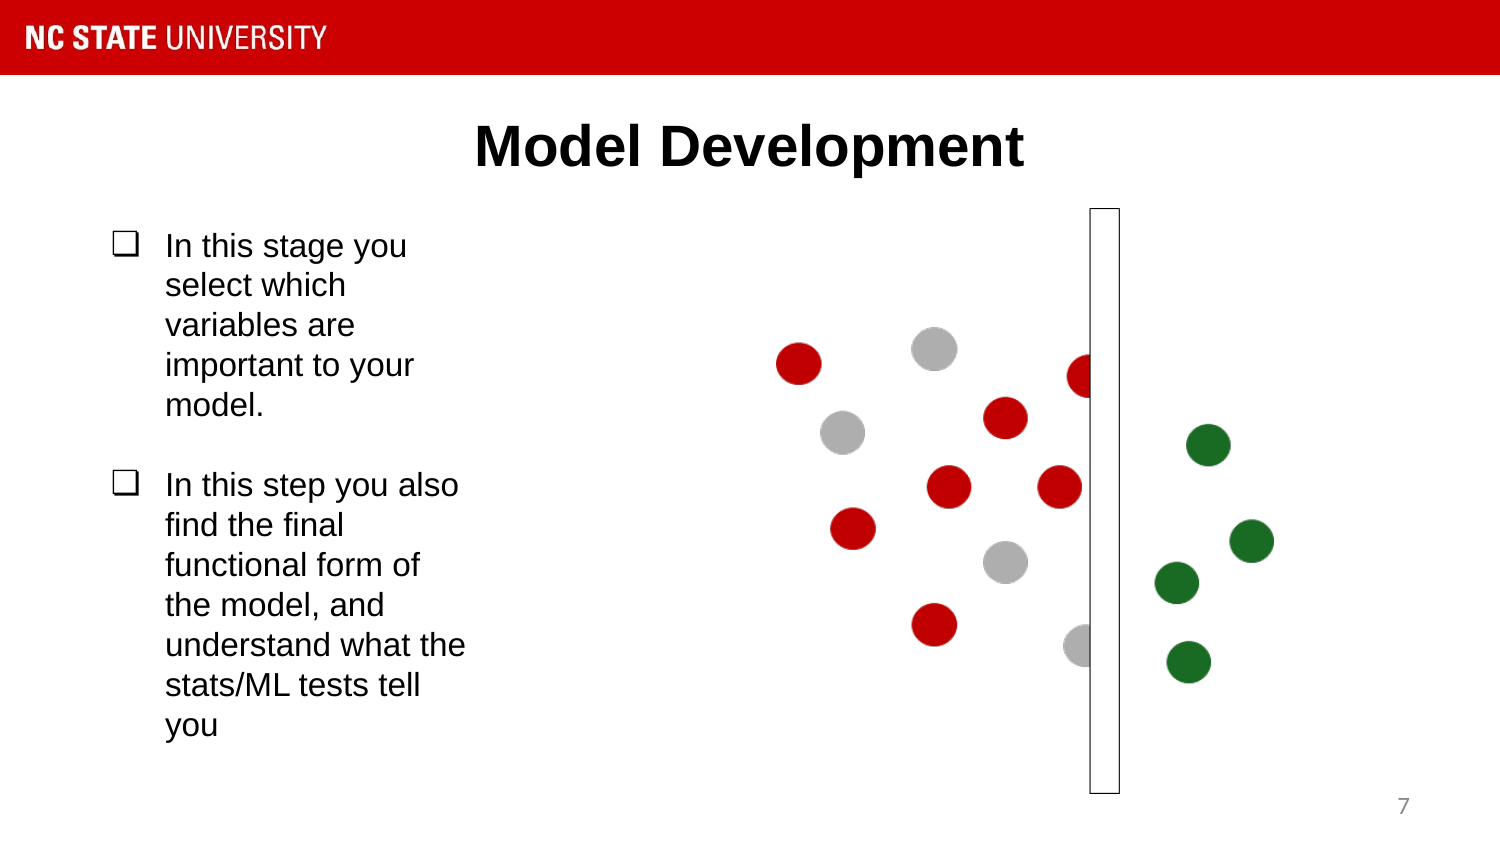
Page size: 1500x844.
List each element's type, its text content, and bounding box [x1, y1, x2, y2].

slide_number ‹#› [1074, 782, 1425, 827]
text_box In this stage you select which variables are important to your model. In this step you also find the final functional form of the model, and understand what the stats/ML tests tell you [75, 208, 491, 827]
title Model Development [75, 77, 1425, 209]
picture [0, 0, 1500, 75]
picture [775, 208, 1274, 794]
